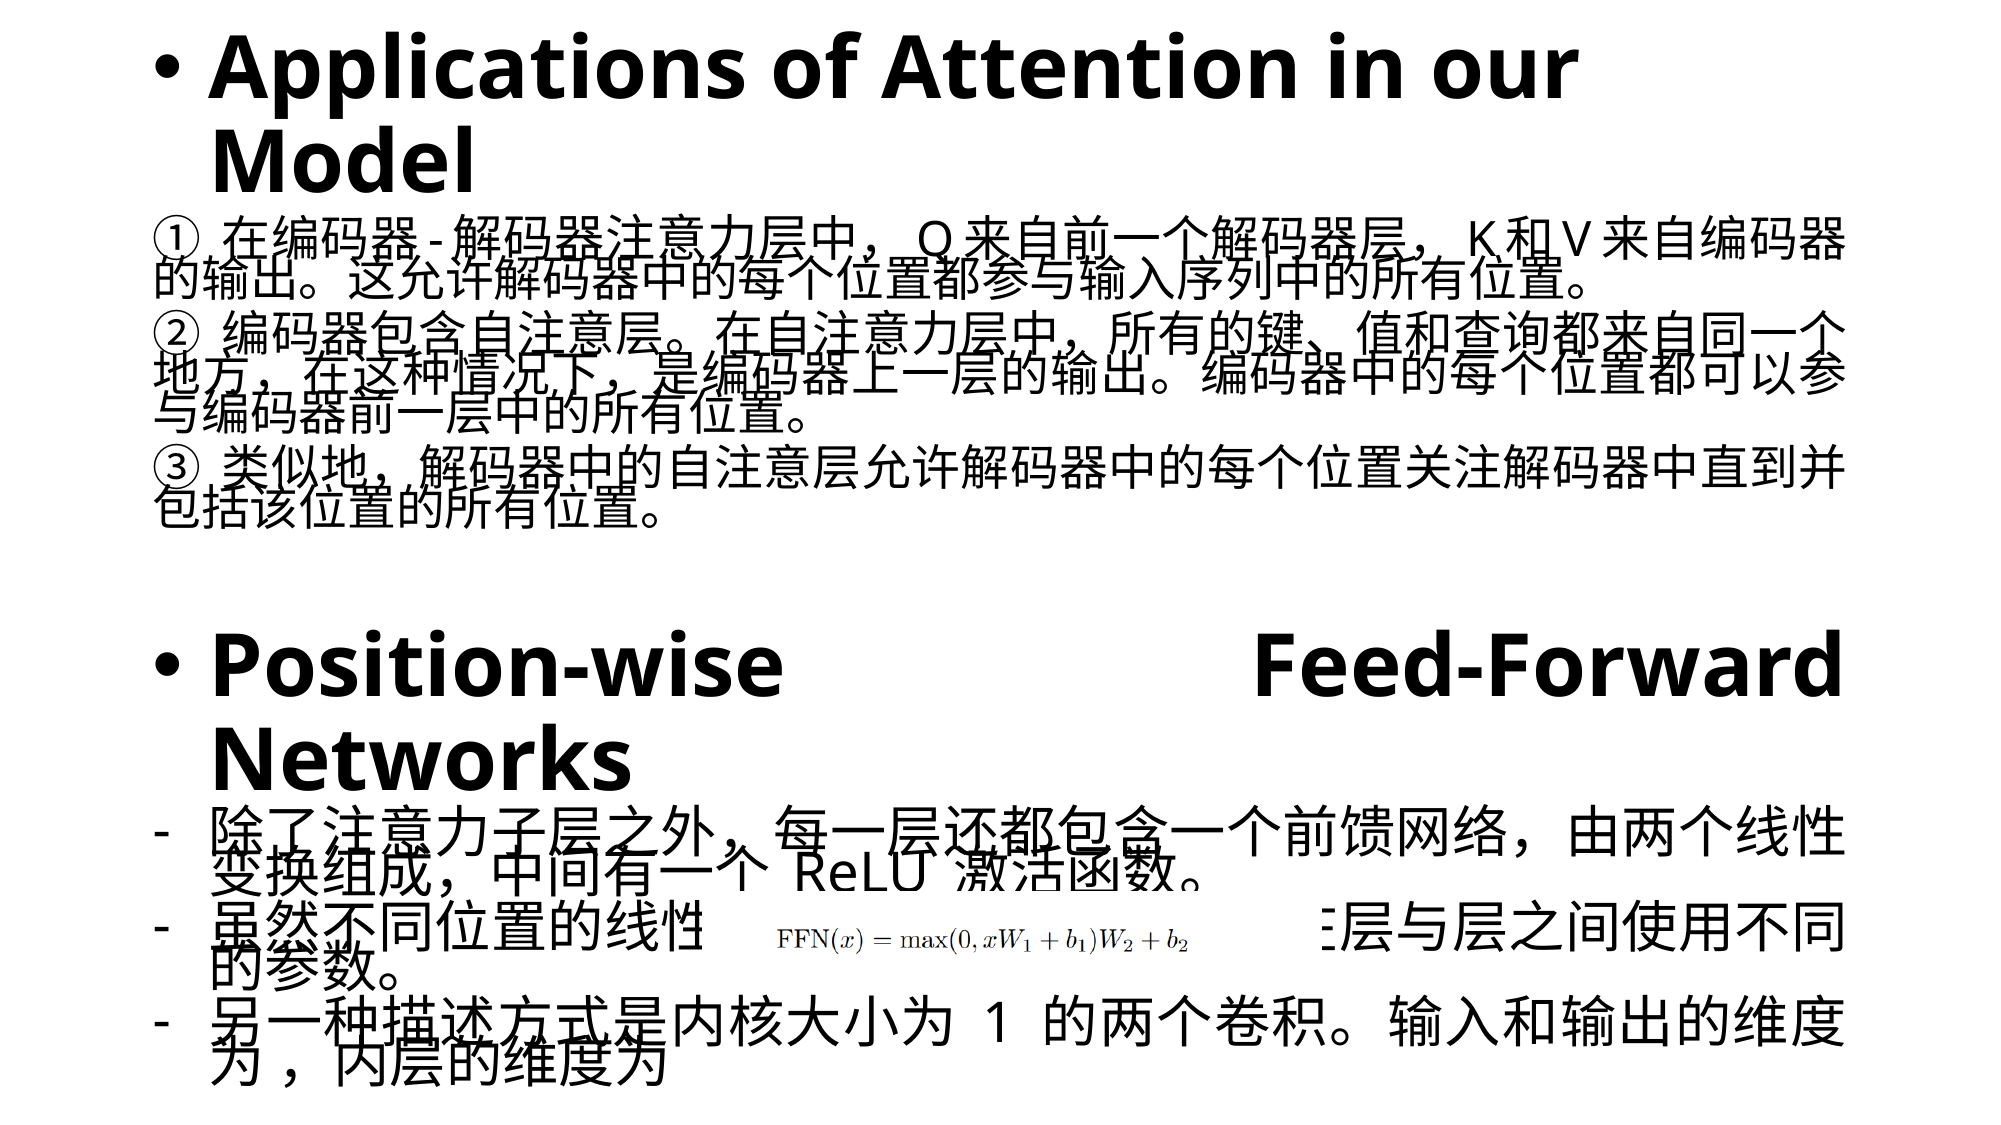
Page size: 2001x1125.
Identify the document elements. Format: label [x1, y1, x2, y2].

title [137, 59, 1863, 278]
picture [702, 891, 1322, 974]
